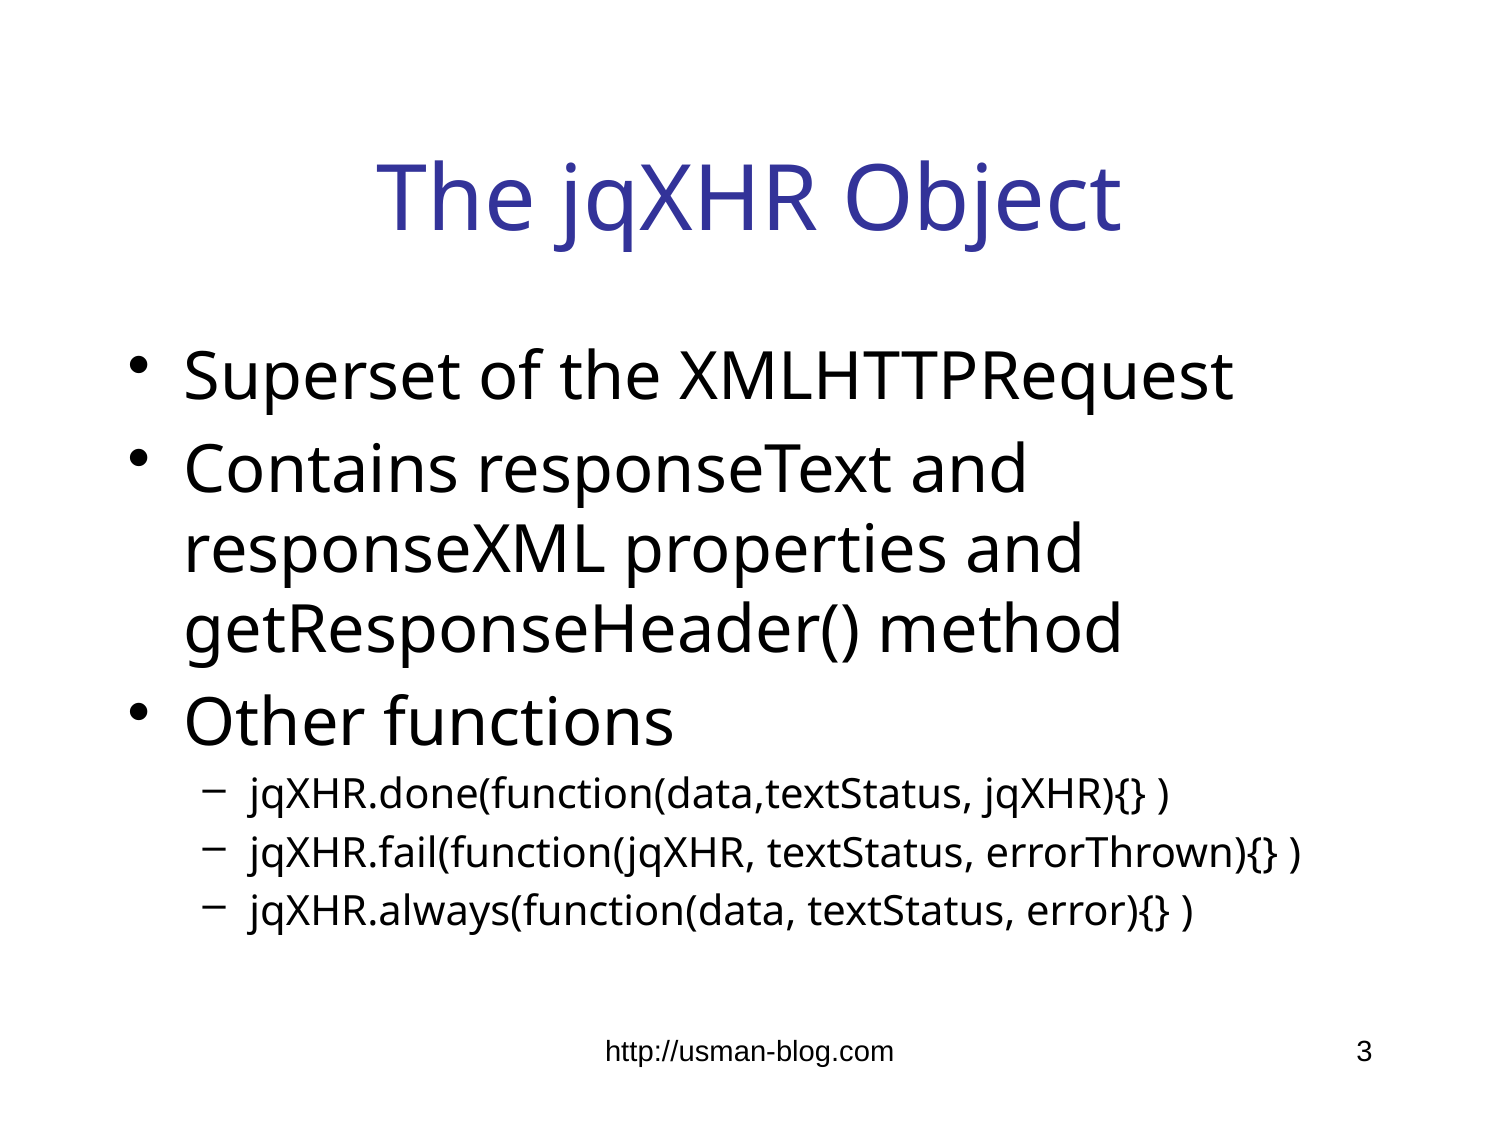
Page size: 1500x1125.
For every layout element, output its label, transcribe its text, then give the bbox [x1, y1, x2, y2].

footer http://usman-blog.com [512, 1024, 988, 1101]
title The jqXHR Object [112, 99, 1388, 288]
slide_number 3 [1074, 1024, 1388, 1101]
list Superset of the XMLHTTPRequest Contains responseText and responseXML properties and getResponseHeader() method Other functions jqXHR.done(function(data,textStatus, jqXHR){} ) jqXHR.fail(function(jqXHR, textStatus, errorThrown){} ) jqXHR.always(function(data, textStatus, error){} ) [112, 324, 1388, 1000]
